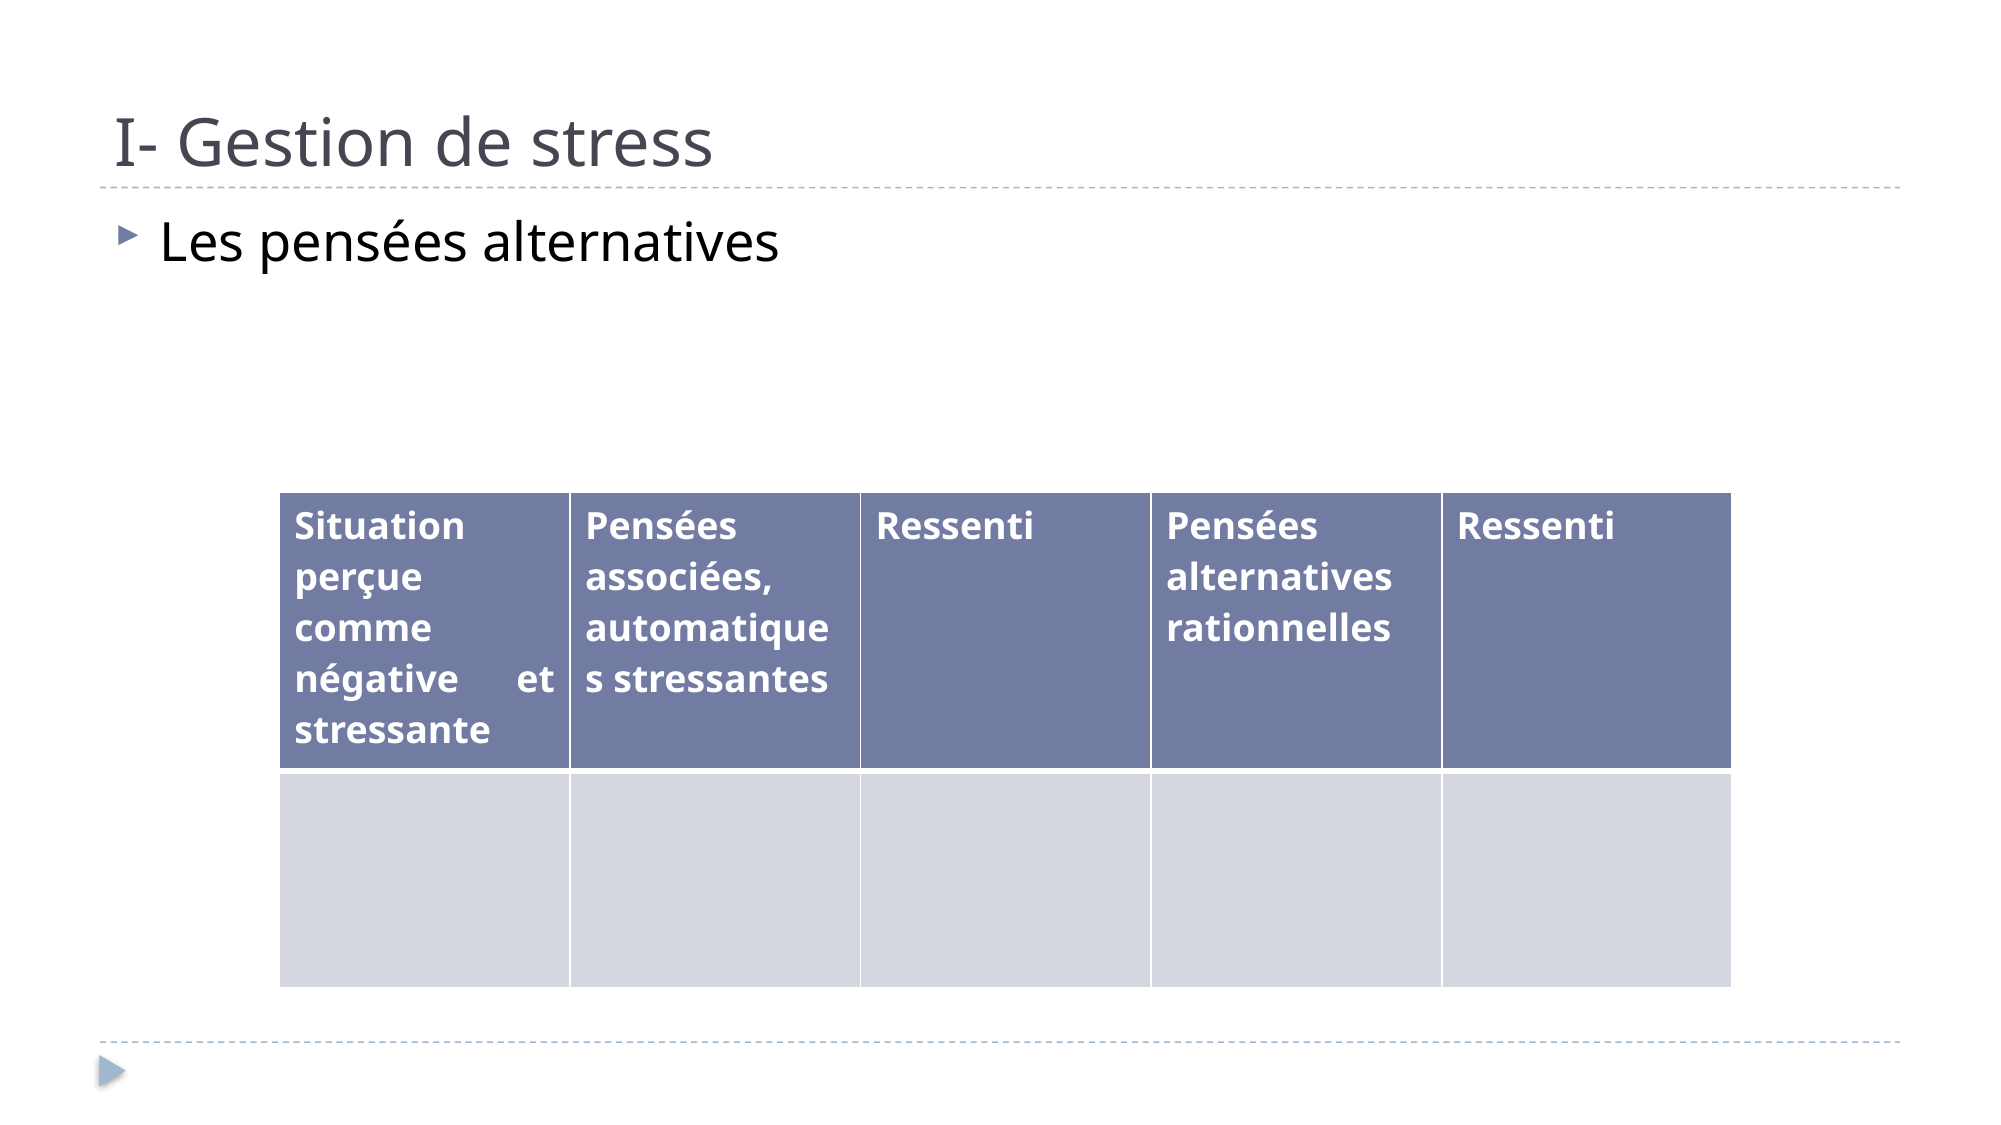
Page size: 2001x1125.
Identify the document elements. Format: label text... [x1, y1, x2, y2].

table_header Ressenti [1443, 493, 1731, 768]
title I- Gestion de stress [99, 24, 1900, 188]
table_header Ressenti [861, 493, 1150, 768]
list Les pensées alternatives [99, 200, 1900, 1010]
table_cell [571, 774, 860, 987]
table_cell [1152, 774, 1441, 987]
table_cell [280, 774, 569, 987]
table_header Situation perçue comme négative et stressante [280, 493, 569, 768]
table_header Pensées alternatives rationnelles [1152, 493, 1441, 768]
table_header Pensées associées, automatiques stressantes [571, 493, 860, 768]
table_cell [861, 774, 1150, 987]
table_cell [1443, 774, 1731, 987]
